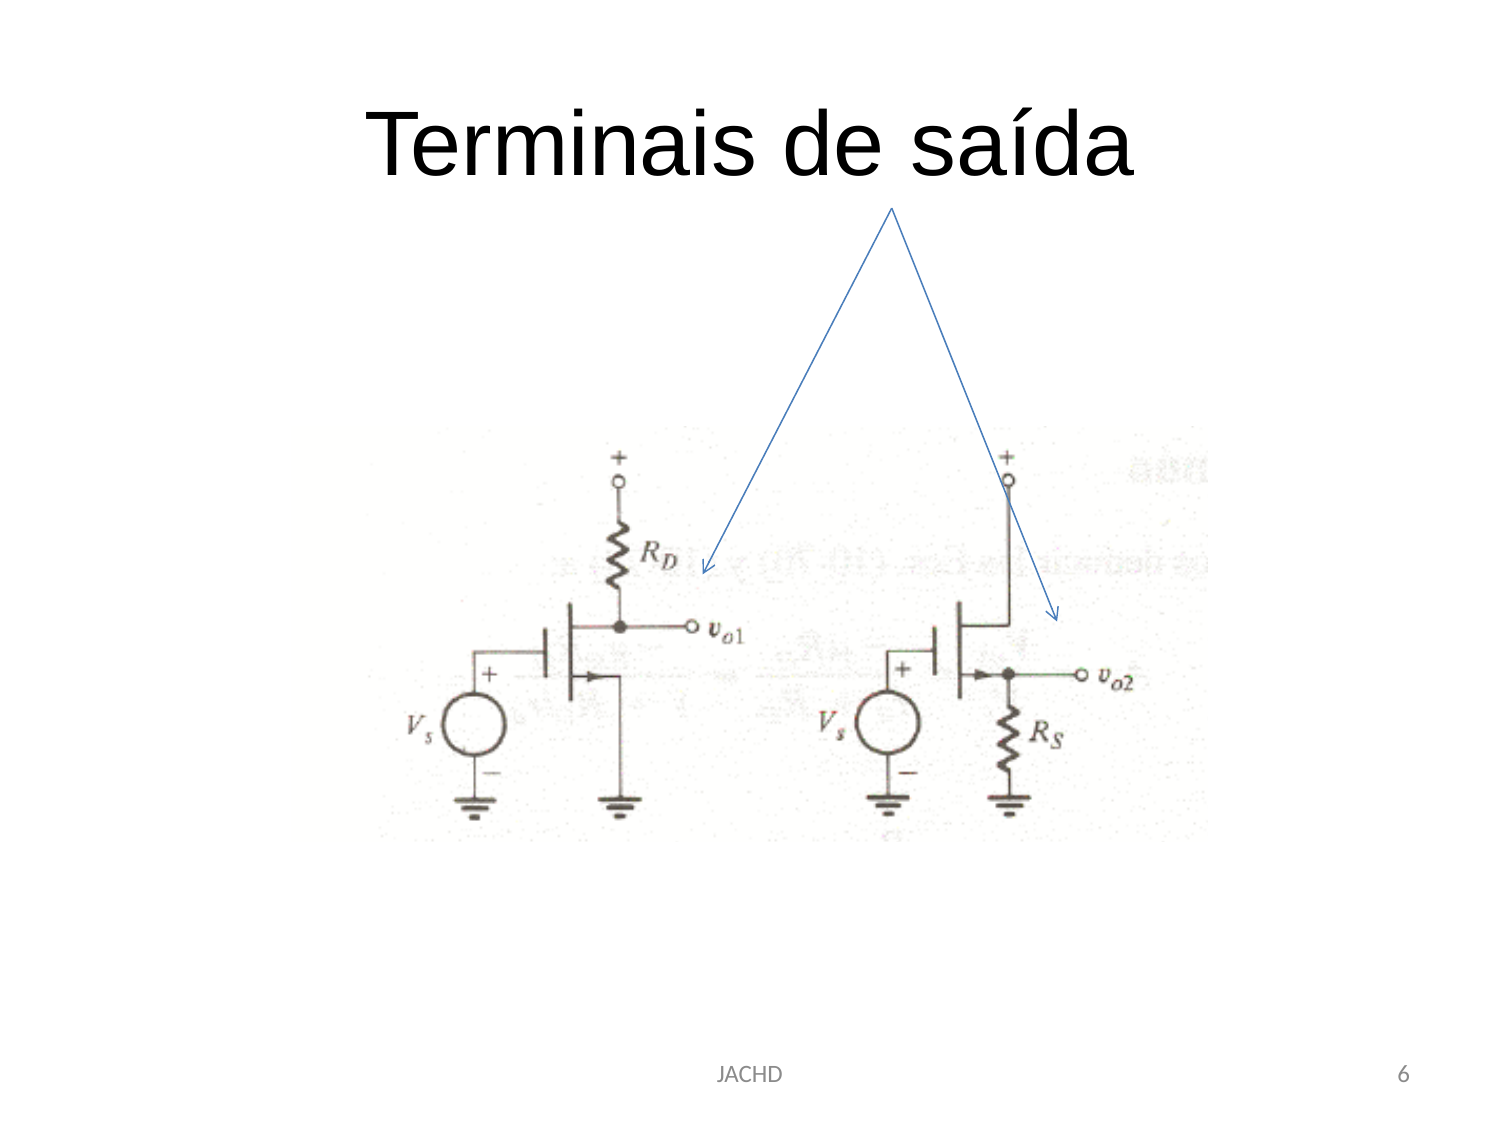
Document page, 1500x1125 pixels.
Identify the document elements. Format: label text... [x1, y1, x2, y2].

slide_number 6 [1074, 1042, 1425, 1103]
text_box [891, 207, 1058, 622]
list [291, 425, 1209, 842]
title Terminais de saída [75, 45, 1425, 233]
footer JACHD [512, 1042, 988, 1103]
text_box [702, 207, 890, 575]
